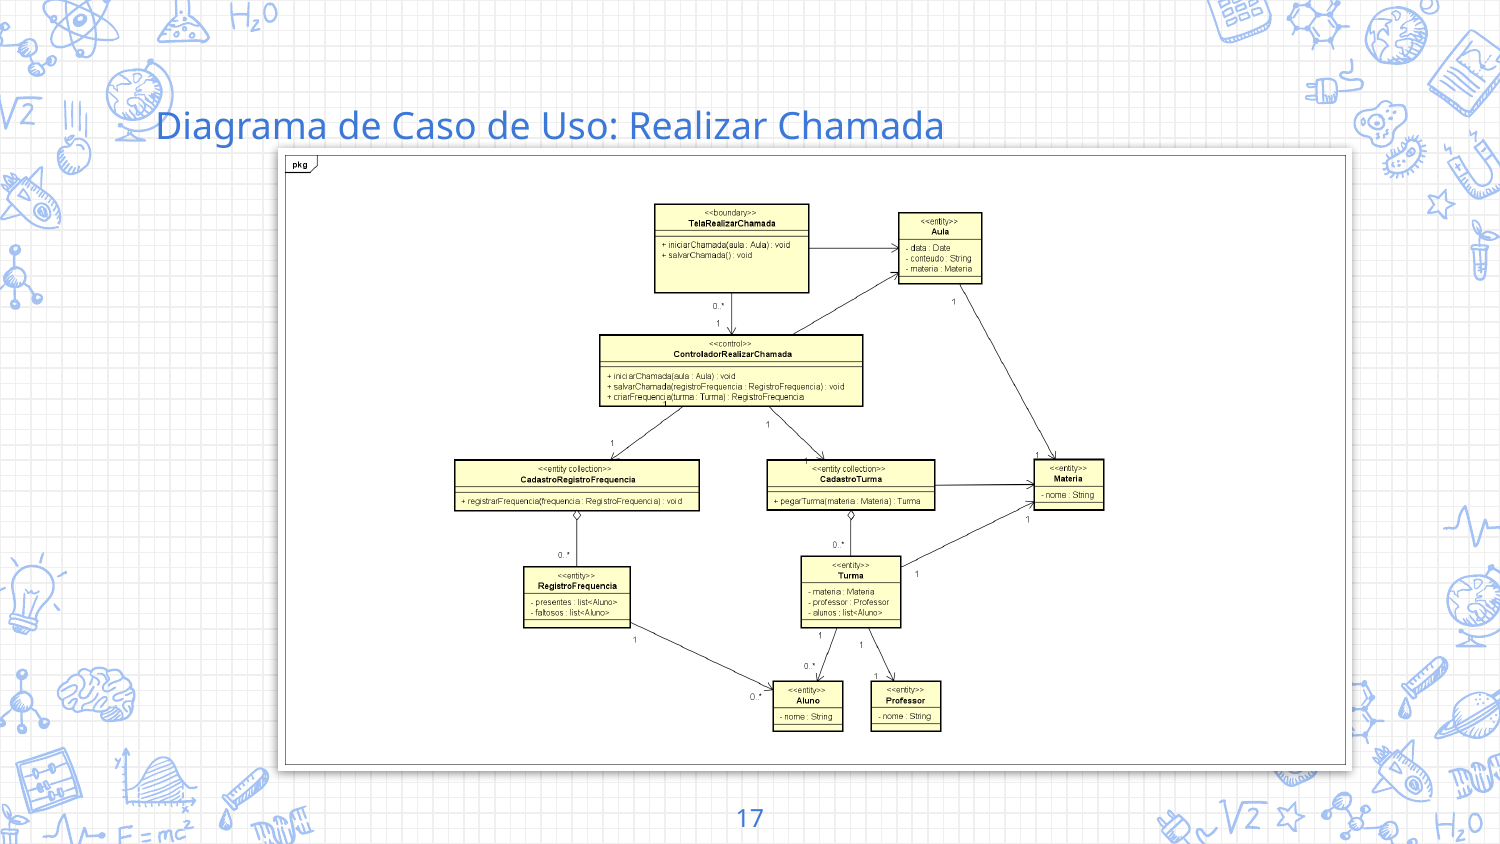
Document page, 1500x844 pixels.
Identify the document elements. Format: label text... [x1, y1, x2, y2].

title Diagrama de Caso de Uso: Realizar Chamada [140, 21, 1148, 163]
slide_number ‹#› [705, 796, 795, 844]
picture [278, 147, 1353, 772]
